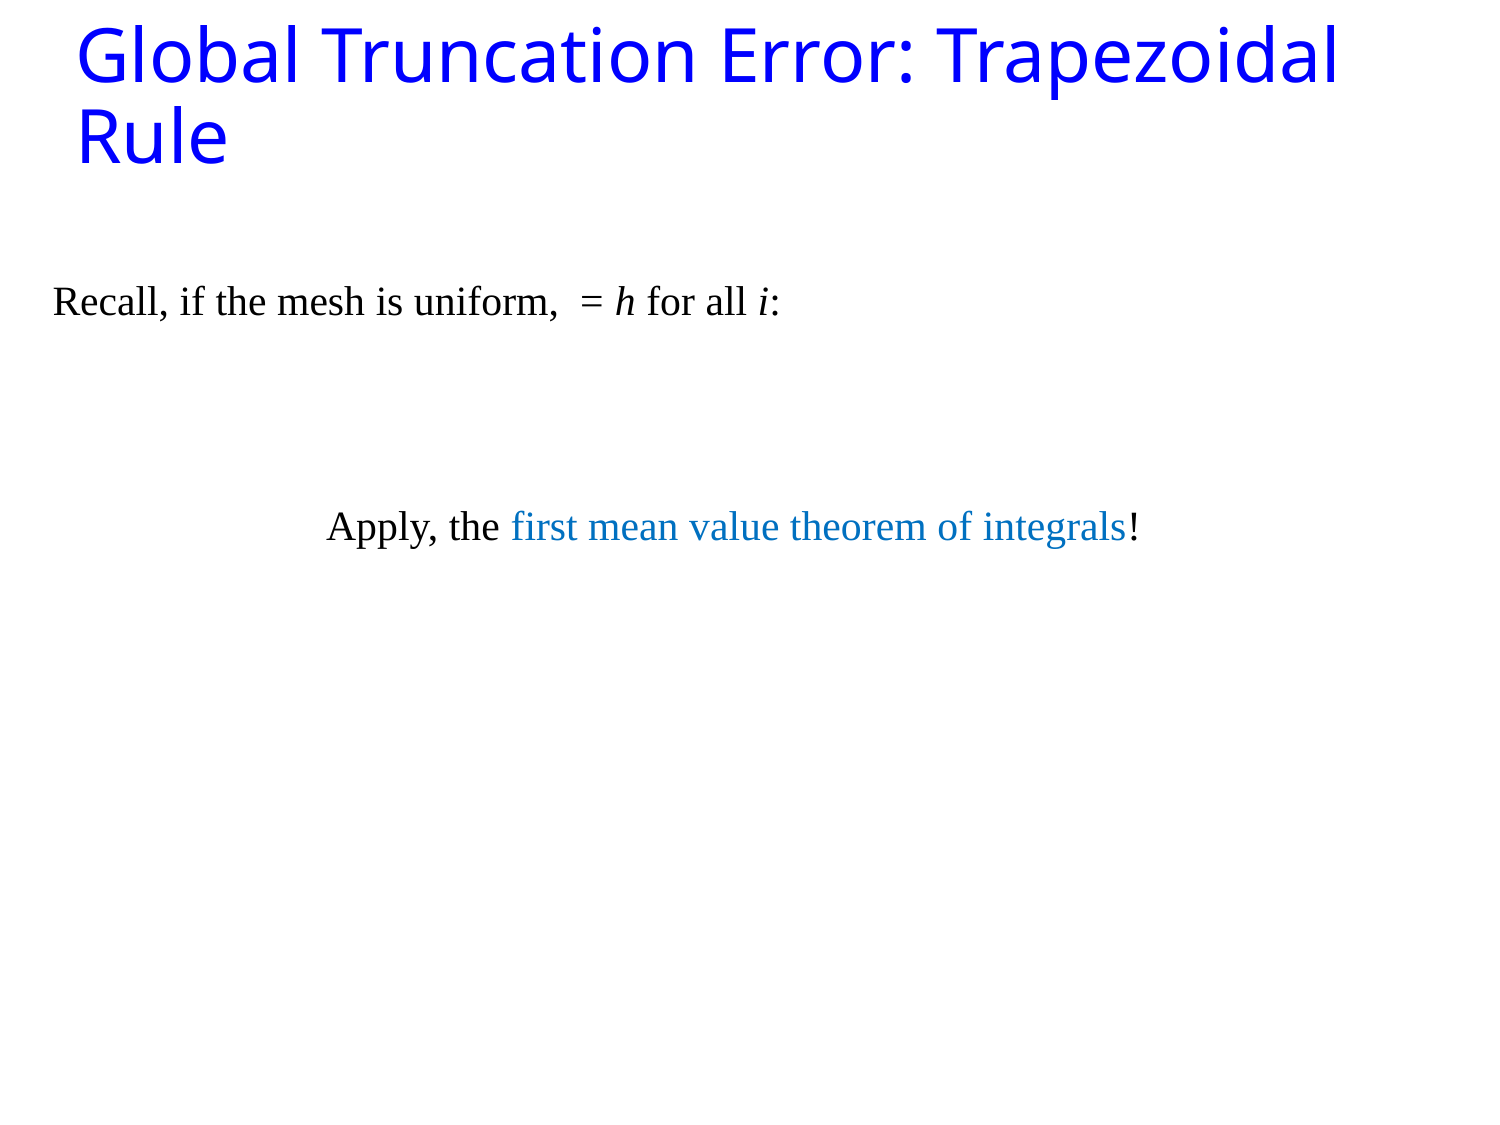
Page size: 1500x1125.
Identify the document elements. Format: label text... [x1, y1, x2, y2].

title Global Truncation Error: Trapezoidal Rule [60, 40, 1399, 156]
